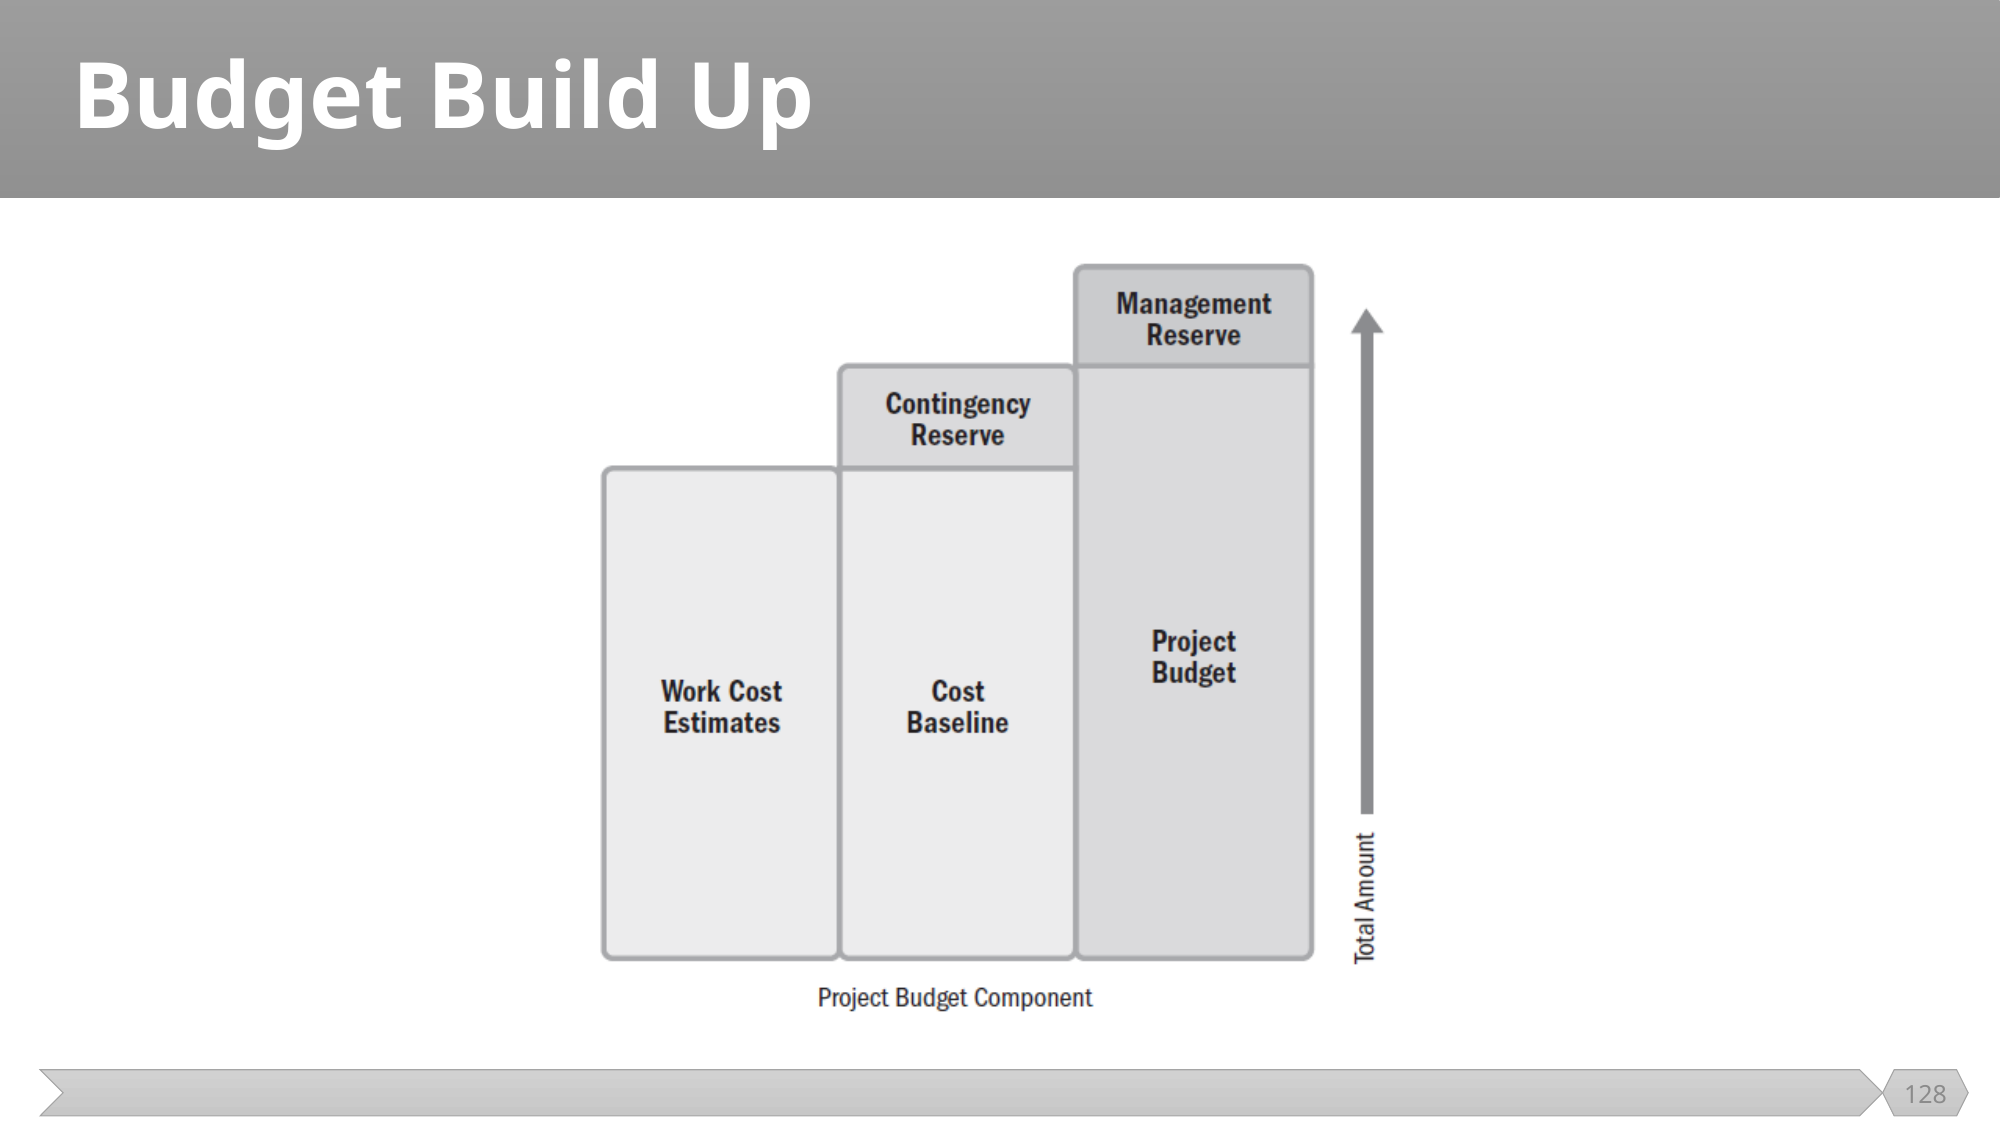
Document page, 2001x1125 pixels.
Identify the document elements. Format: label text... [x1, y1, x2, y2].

title Budget Build Up [56, 0, 1969, 199]
slide_number 128 [1882, 1065, 1969, 1125]
picture [574, 225, 1405, 1038]
